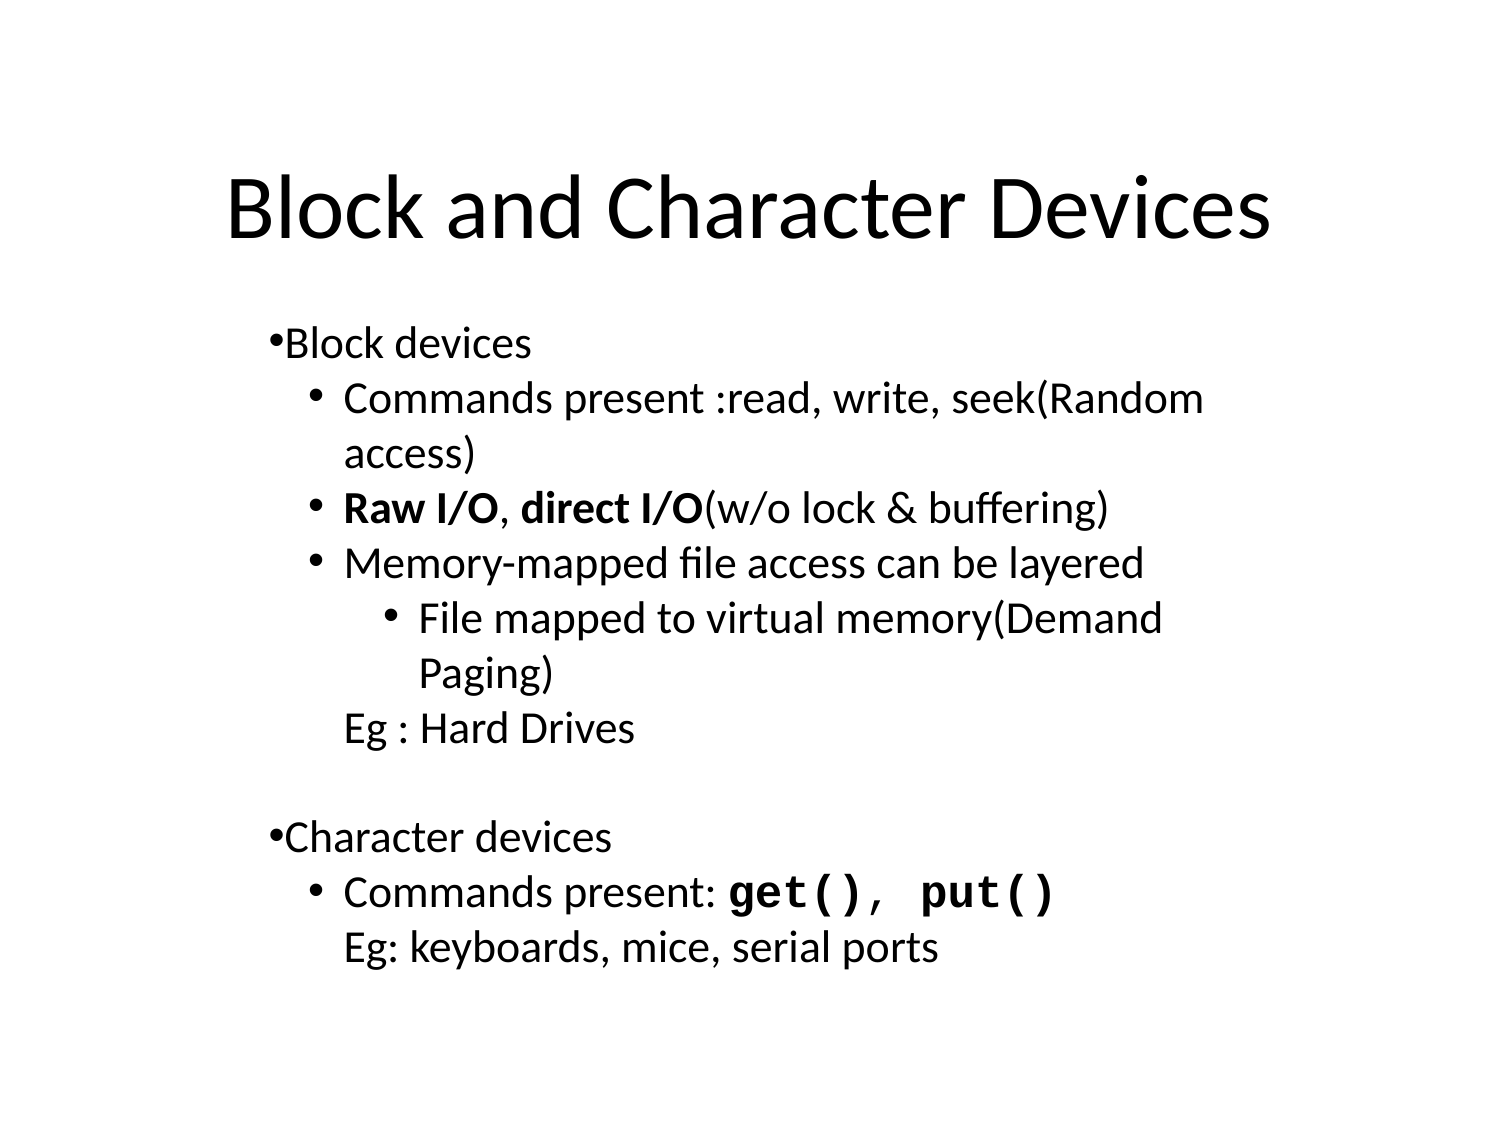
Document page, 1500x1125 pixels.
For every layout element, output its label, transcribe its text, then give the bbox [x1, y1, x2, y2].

title Block and Character Devices [112, 137, 1388, 268]
text_box Block devices Commands present :read, write, seek(Random access) Raw I/O, direct I/O(w/o lock & buffering) Memory-mapped file access can be layered File mapped to virtual memory(Demand Paging) Eg : Hard Drives Character devices Commands present: get(), put() Eg: keyboards, mice, serial ports [253, 304, 1294, 980]
